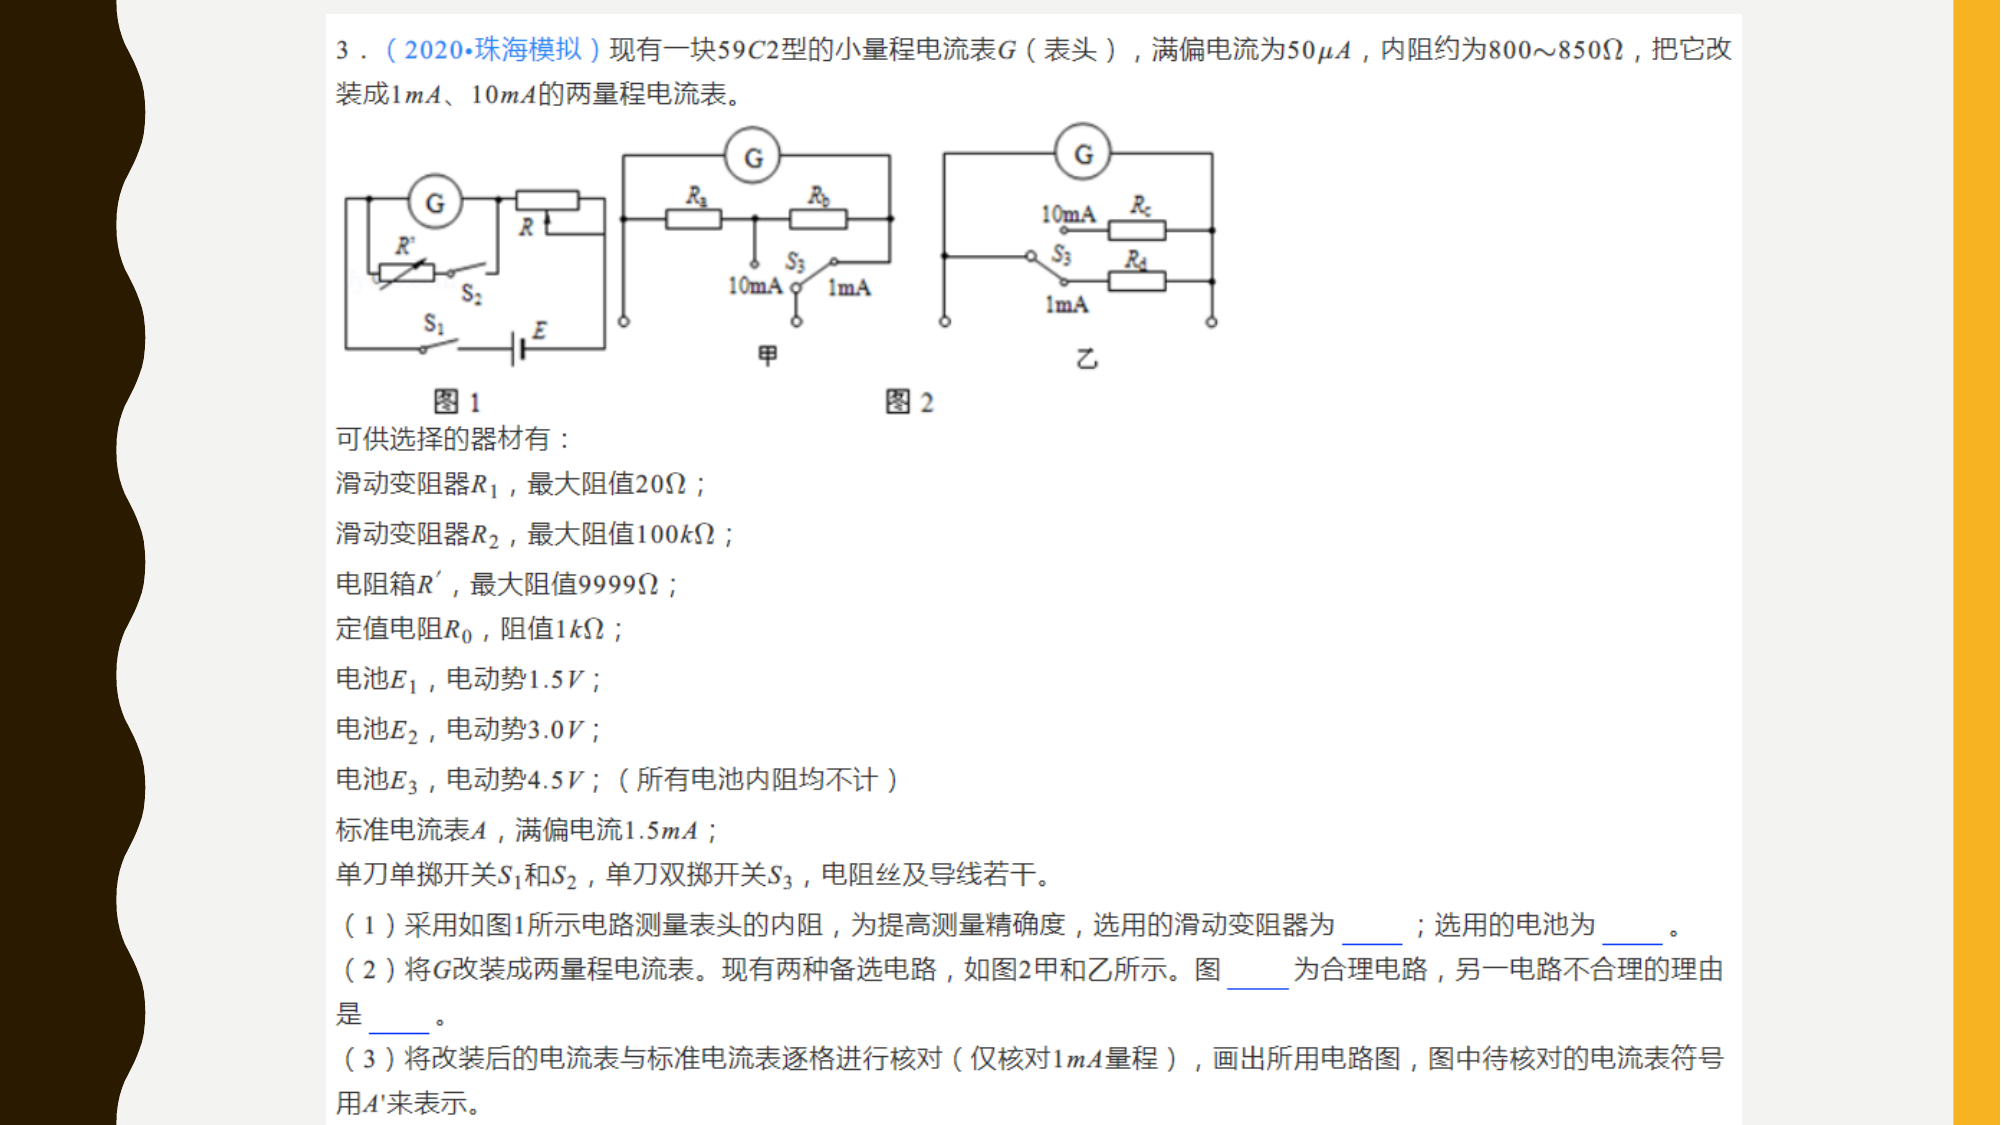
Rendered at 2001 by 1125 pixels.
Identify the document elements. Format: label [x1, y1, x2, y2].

picture [326, 14, 1742, 1125]
